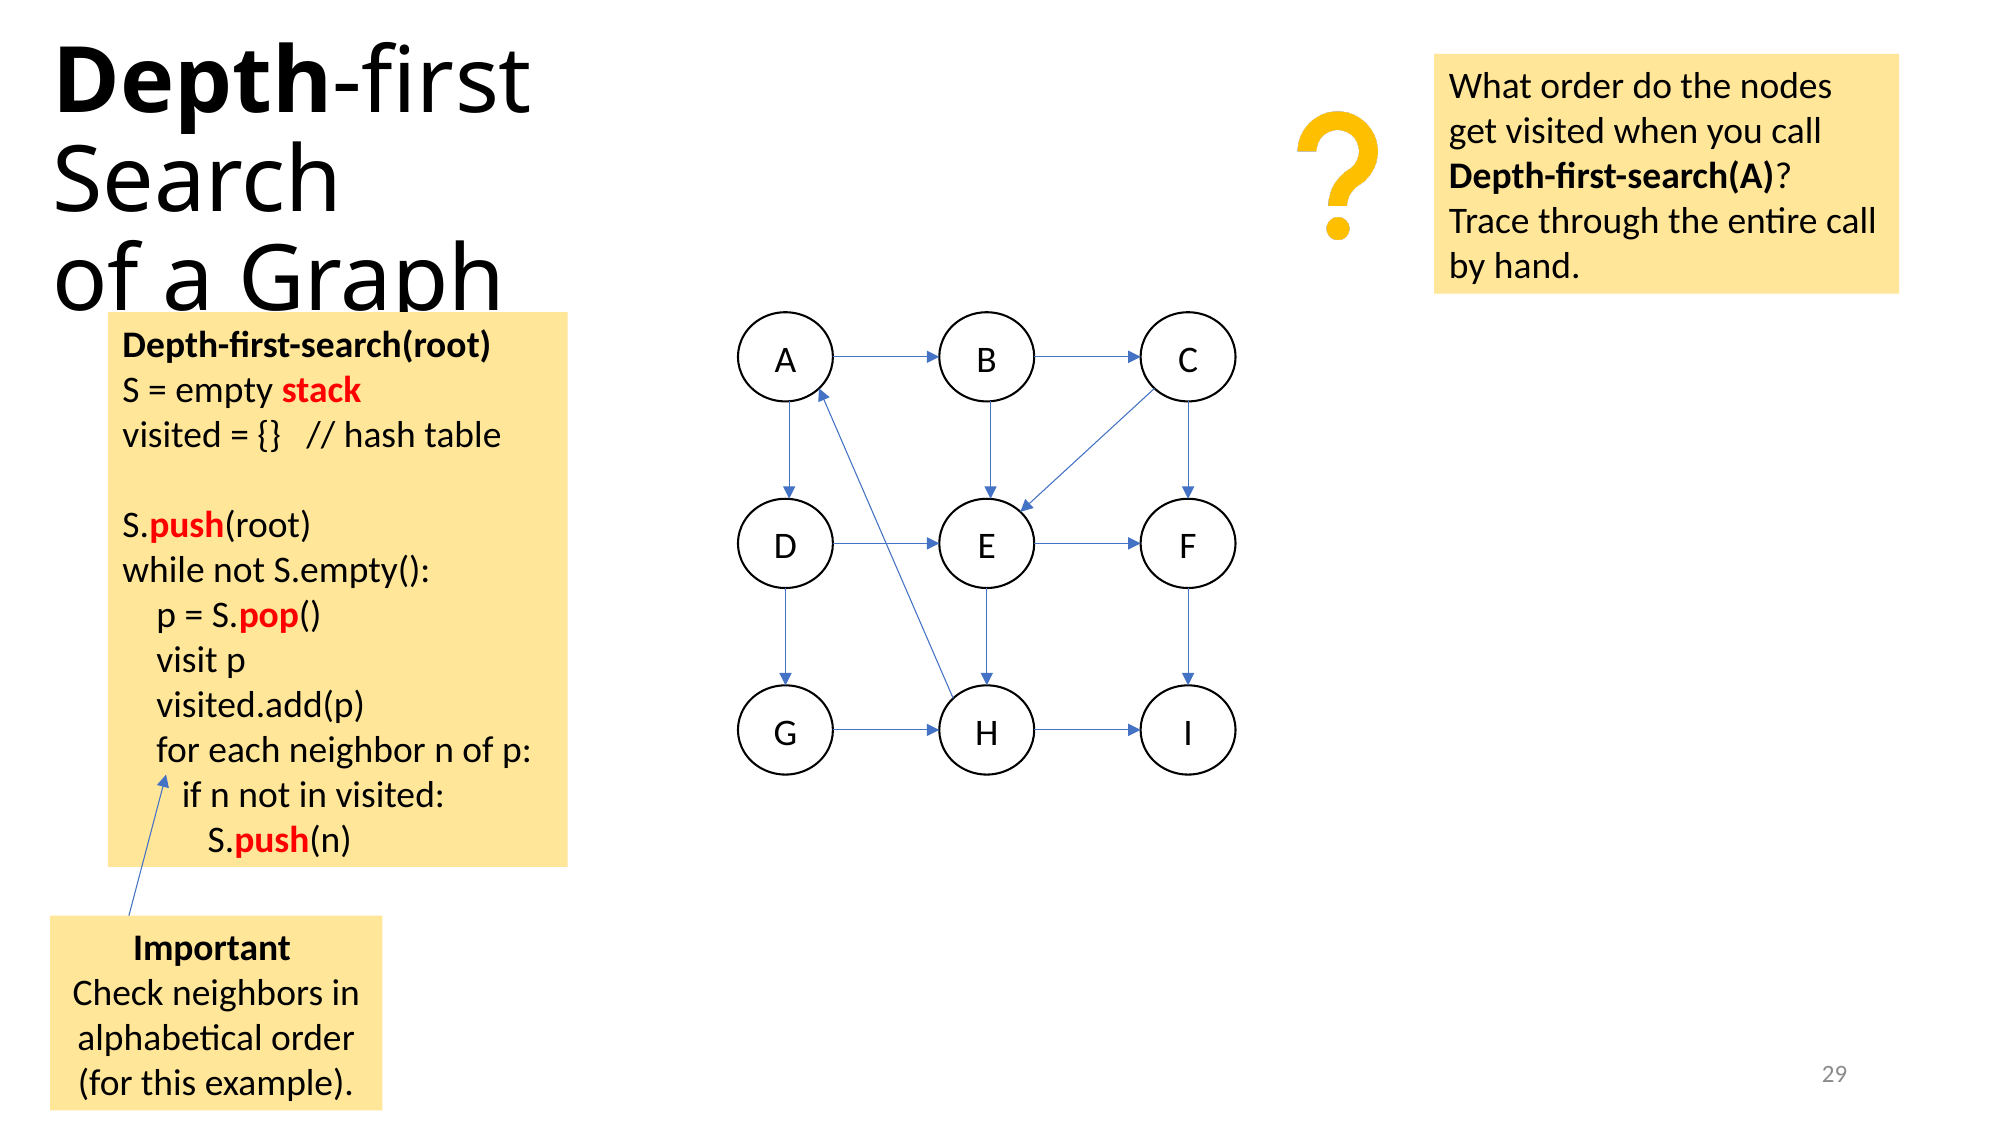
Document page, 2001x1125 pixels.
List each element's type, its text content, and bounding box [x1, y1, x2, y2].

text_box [1020, 388, 1155, 512]
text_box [954, 498, 1035, 588]
text_box Depth-first Search of a Graph [37, 26, 747, 244]
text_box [737, 498, 819, 588]
slide_number 29 [1412, 1042, 1863, 1103]
text_box Depth-first-search(root) S = empty stack visited = {} // hash table S.push(root) while not S.empty(): p = S.pop() visit p visited.add(p) for each neighbor n of p: if n not in visited: S.push(n) [107, 312, 568, 867]
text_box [939, 685, 1035, 775]
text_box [737, 312, 833, 402]
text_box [737, 685, 833, 775]
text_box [939, 312, 1035, 402]
text_box Important Check neighbors in alphabetical order (for this example). [50, 915, 383, 1111]
text_box What order do the nodes get visited when you call Depth-first-search(A)? Trace through the entire call by hand. [1434, 53, 1900, 294]
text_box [819, 388, 954, 699]
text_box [128, 774, 167, 916]
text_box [1140, 685, 1236, 775]
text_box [1140, 312, 1236, 402]
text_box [1140, 498, 1236, 588]
picture [1262, 100, 1413, 251]
